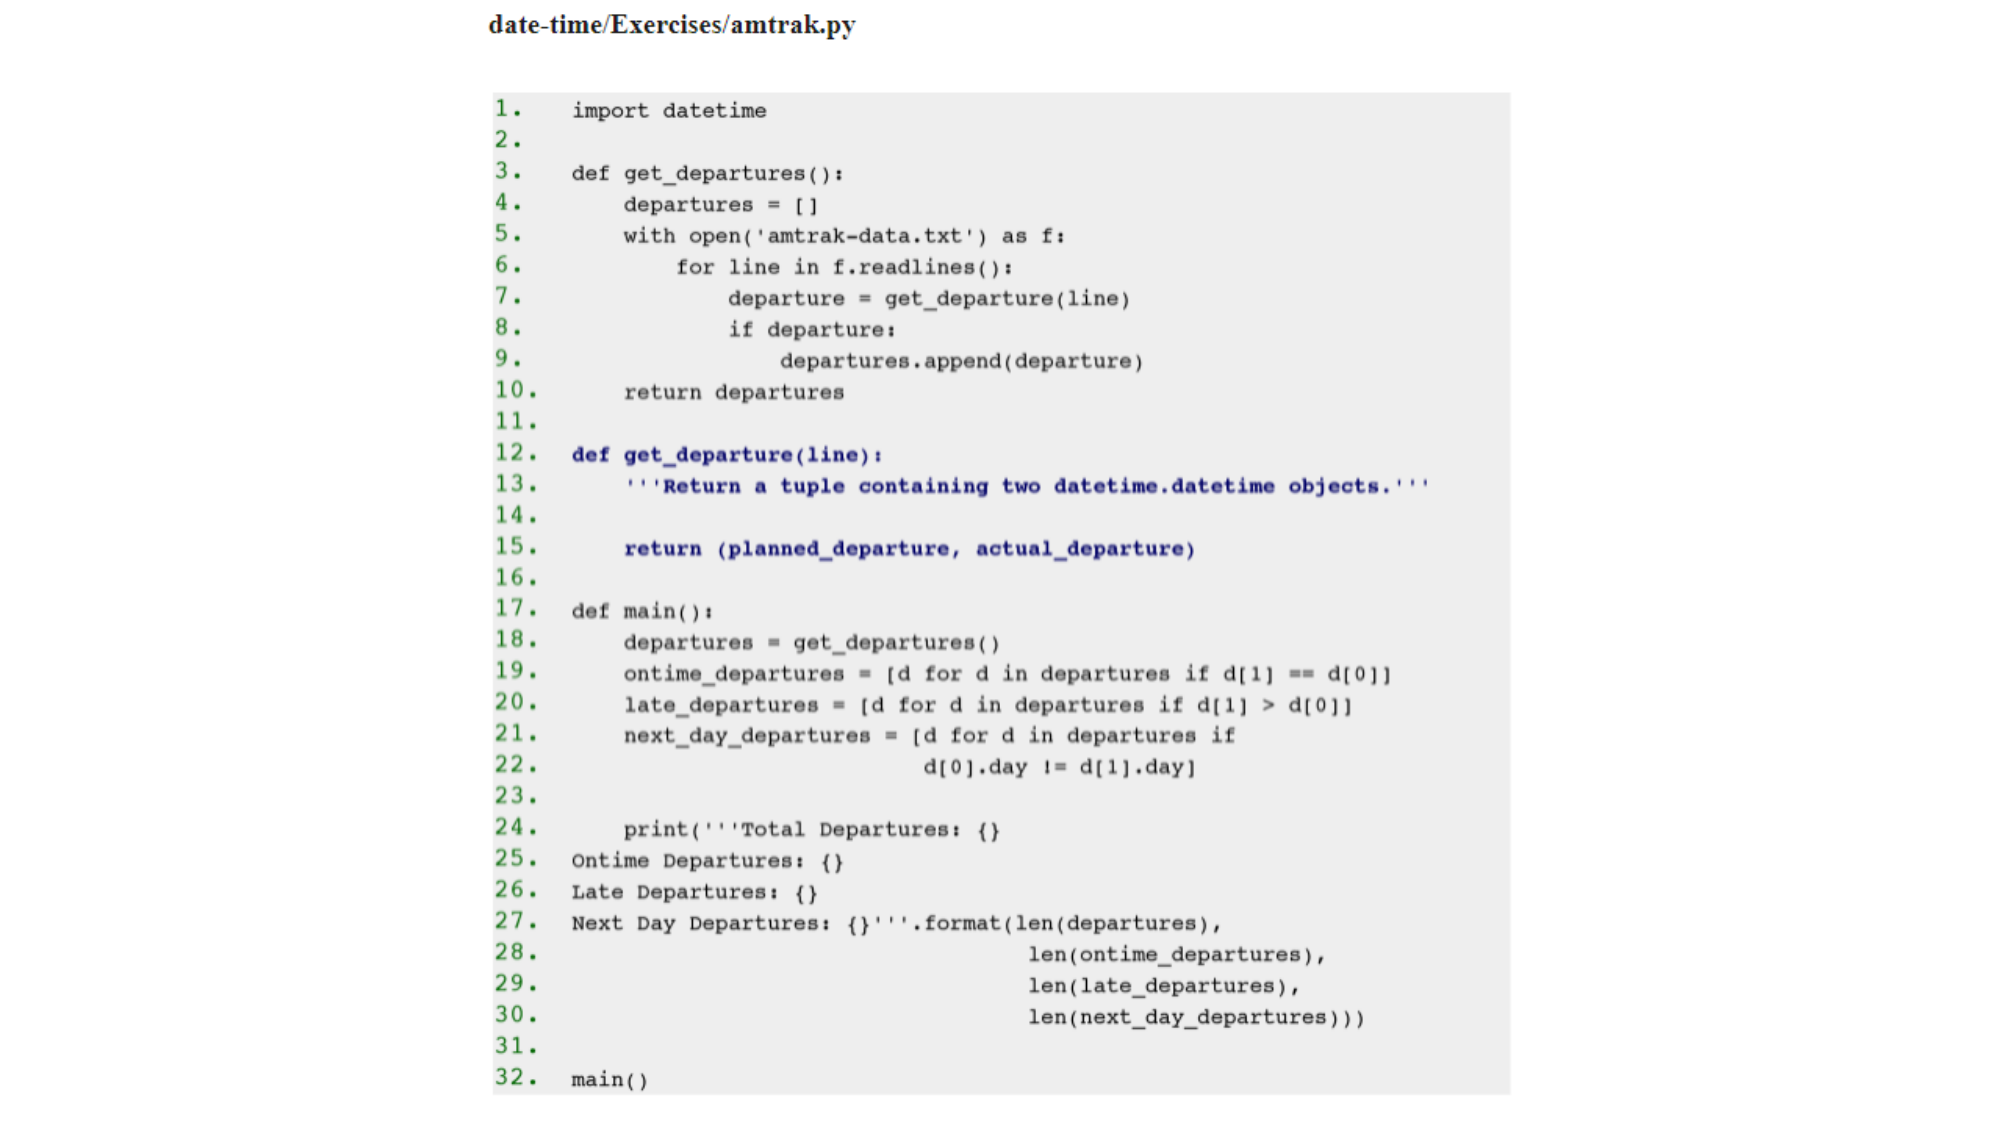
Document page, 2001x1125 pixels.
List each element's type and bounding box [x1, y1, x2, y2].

picture [451, 0, 1549, 1125]
